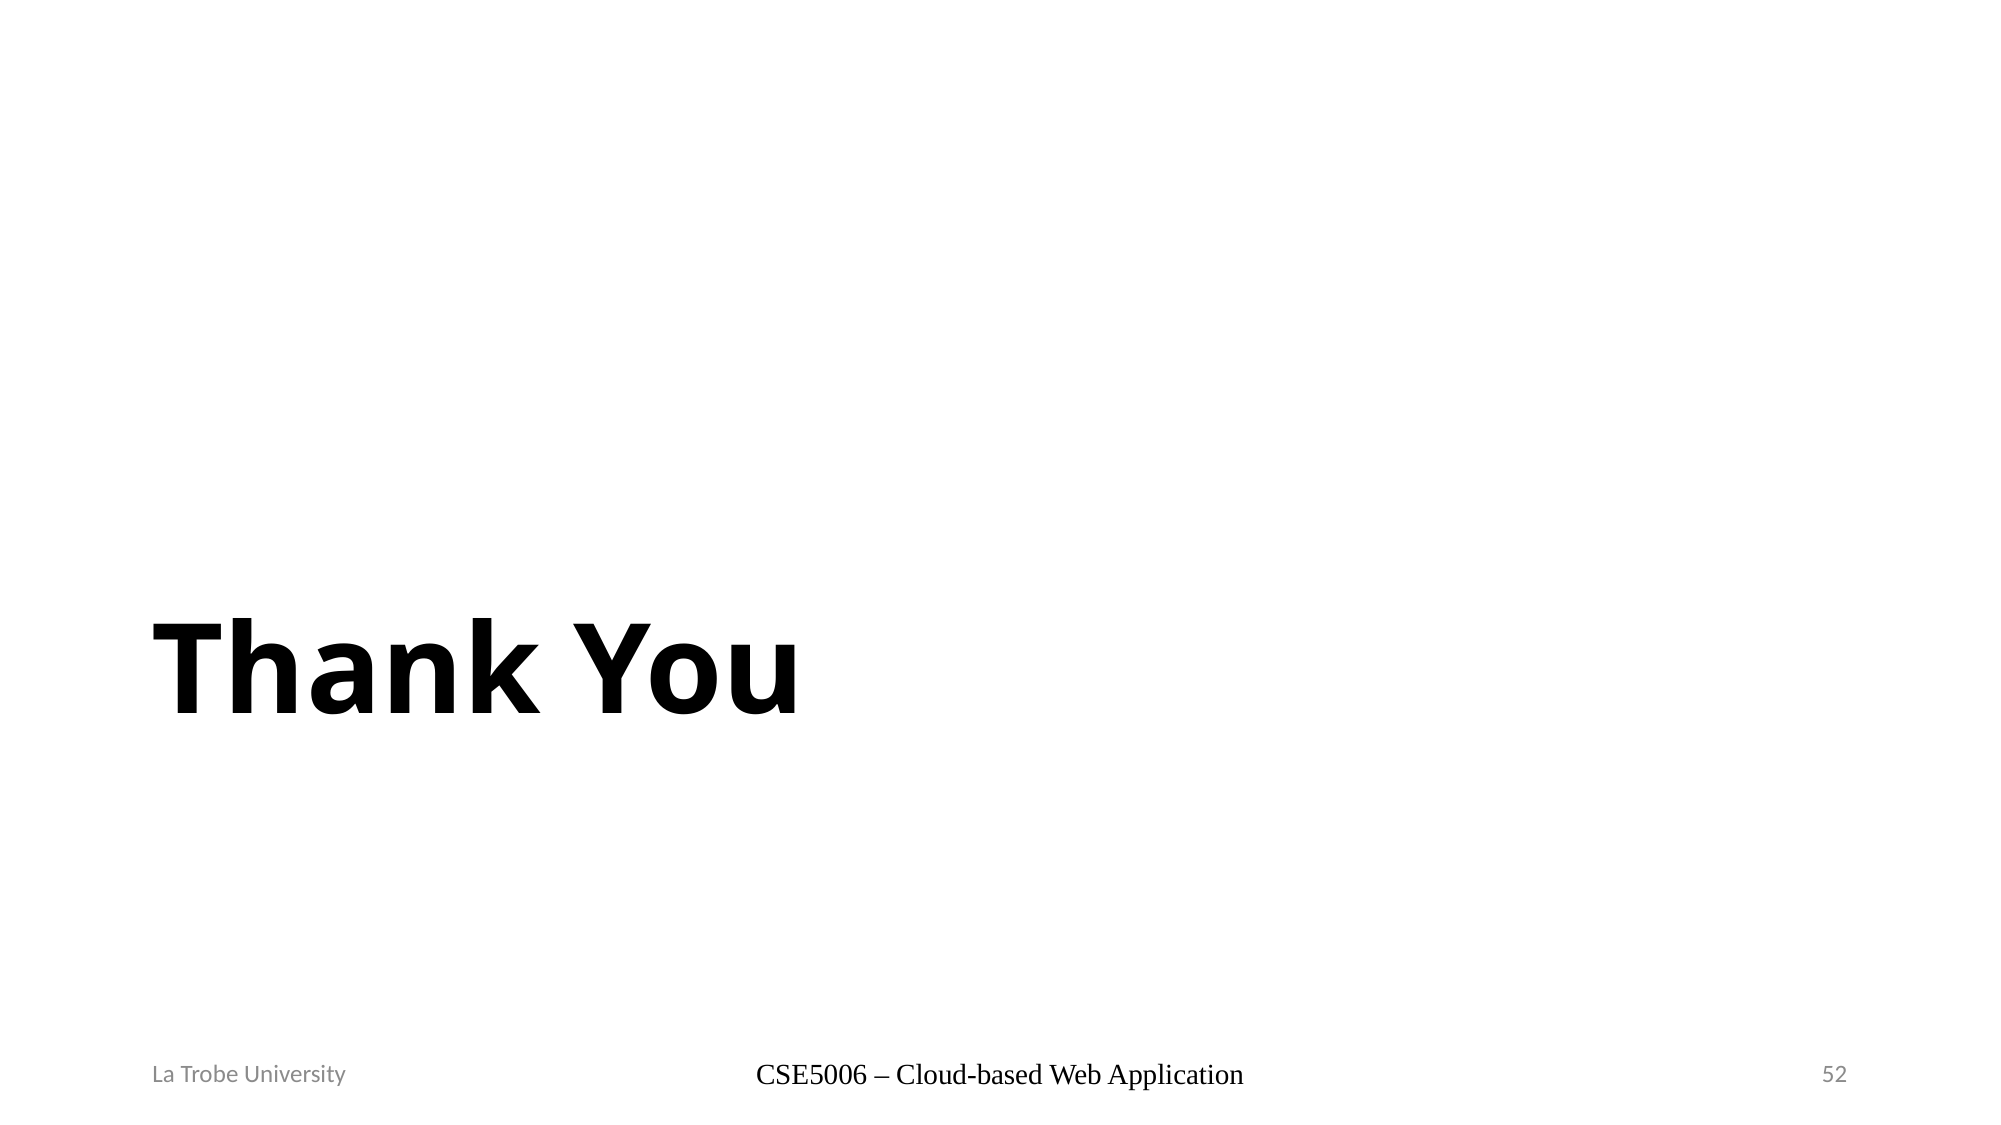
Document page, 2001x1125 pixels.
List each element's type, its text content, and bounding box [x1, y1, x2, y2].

footer CSE5006 – Cloud-based Web Application [662, 1042, 1338, 1103]
slide_number La Trobe University [137, 1042, 588, 1103]
title Thank You [136, 280, 1862, 749]
slide_number 52 [1412, 1042, 1863, 1103]
